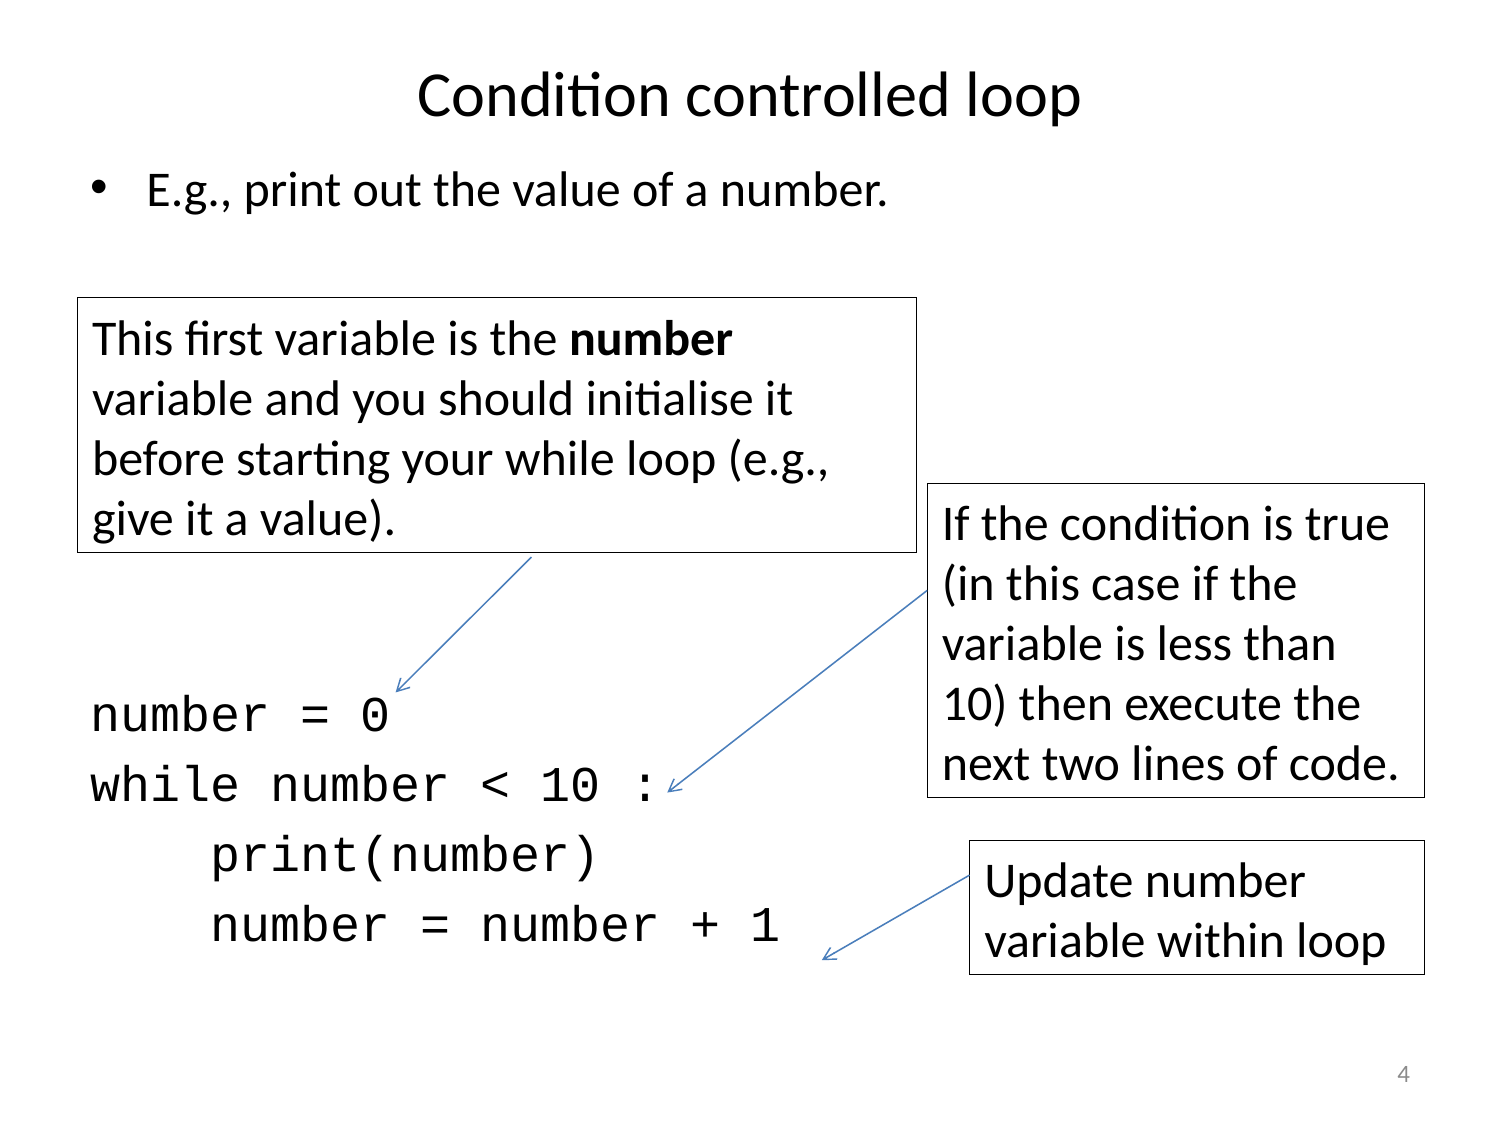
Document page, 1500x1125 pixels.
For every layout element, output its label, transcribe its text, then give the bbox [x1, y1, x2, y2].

slide_number 4 [1074, 1042, 1425, 1103]
text_box This first variable is the number variable and you should initialise it before starting your while loop (e.g., give it a value). [77, 297, 917, 553]
list E.g., print out the value of a number. number = 0 while number < 10 : print(number) number = number + 1 [75, 149, 1425, 1071]
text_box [821, 874, 970, 961]
text_box Update number variable within loop [969, 840, 1425, 975]
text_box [395, 556, 532, 693]
text_box If the condition is true (in this case if the variable is less than 10) then execute the next two lines of code. [927, 483, 1425, 798]
title Condition controlled loop [75, 45, 1425, 138]
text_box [666, 590, 928, 793]
